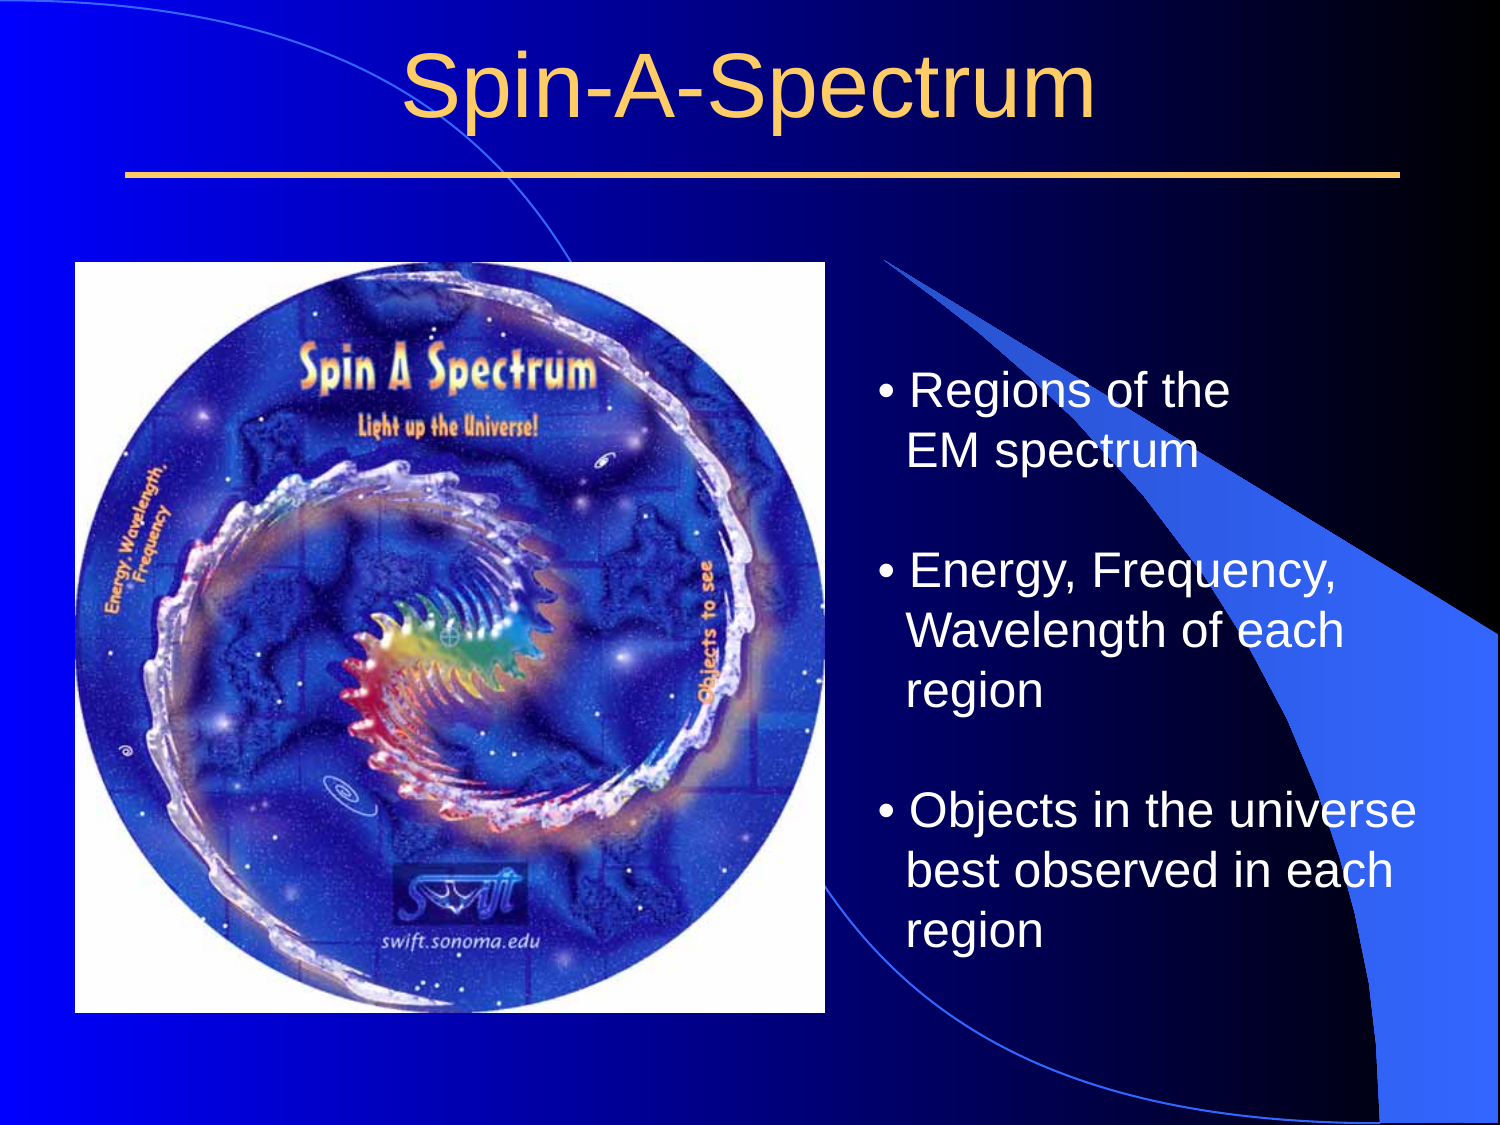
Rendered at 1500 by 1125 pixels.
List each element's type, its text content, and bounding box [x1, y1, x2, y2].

picture [74, 262, 826, 1013]
text_box • Regions of the EM spectrum • Energy, Frequency, Wavelength of each region • Objects in the universe best observed in each region [862, 349, 1447, 965]
title Spin-A-Spectrum [112, 0, 1388, 175]
